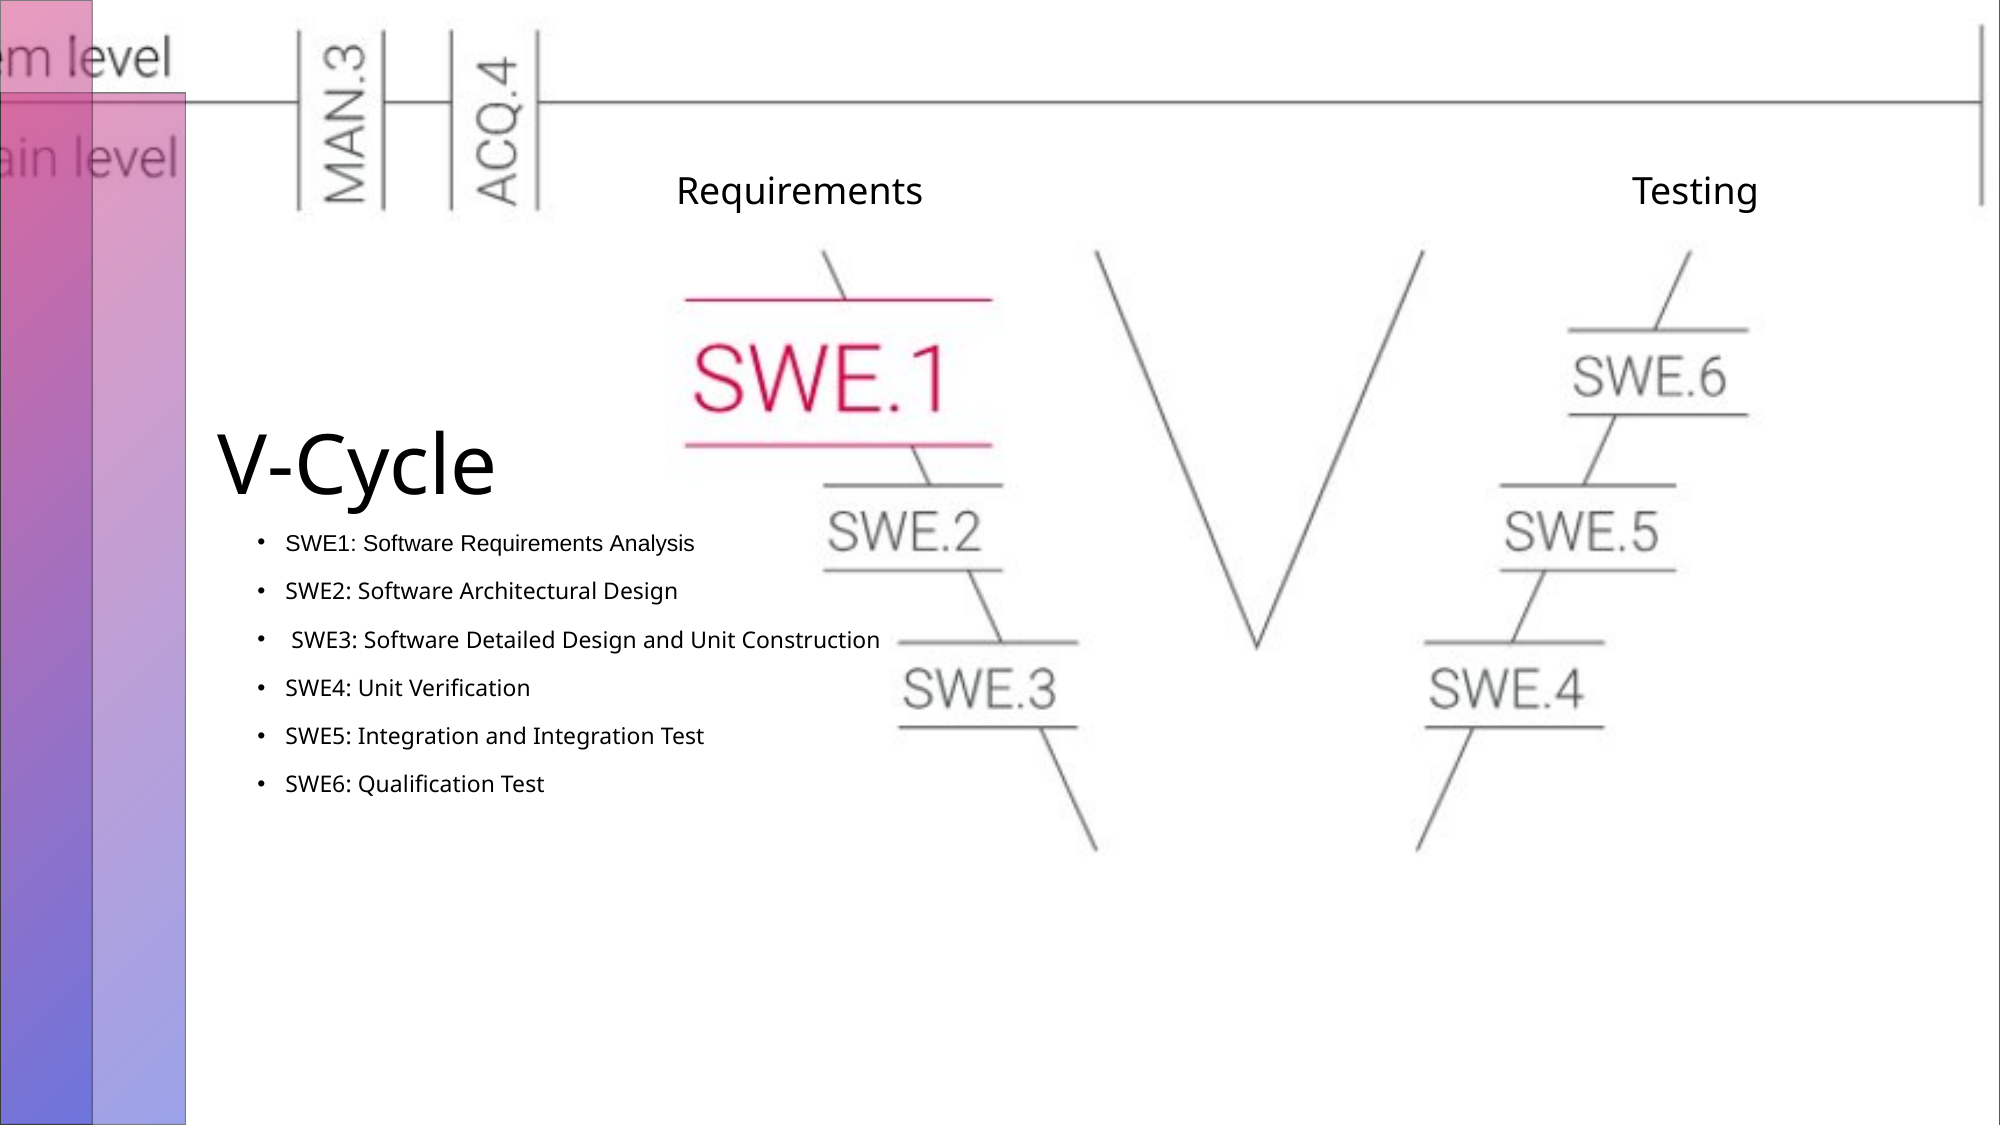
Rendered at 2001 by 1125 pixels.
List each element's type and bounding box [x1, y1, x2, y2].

list [0, 0, 2000, 1125]
